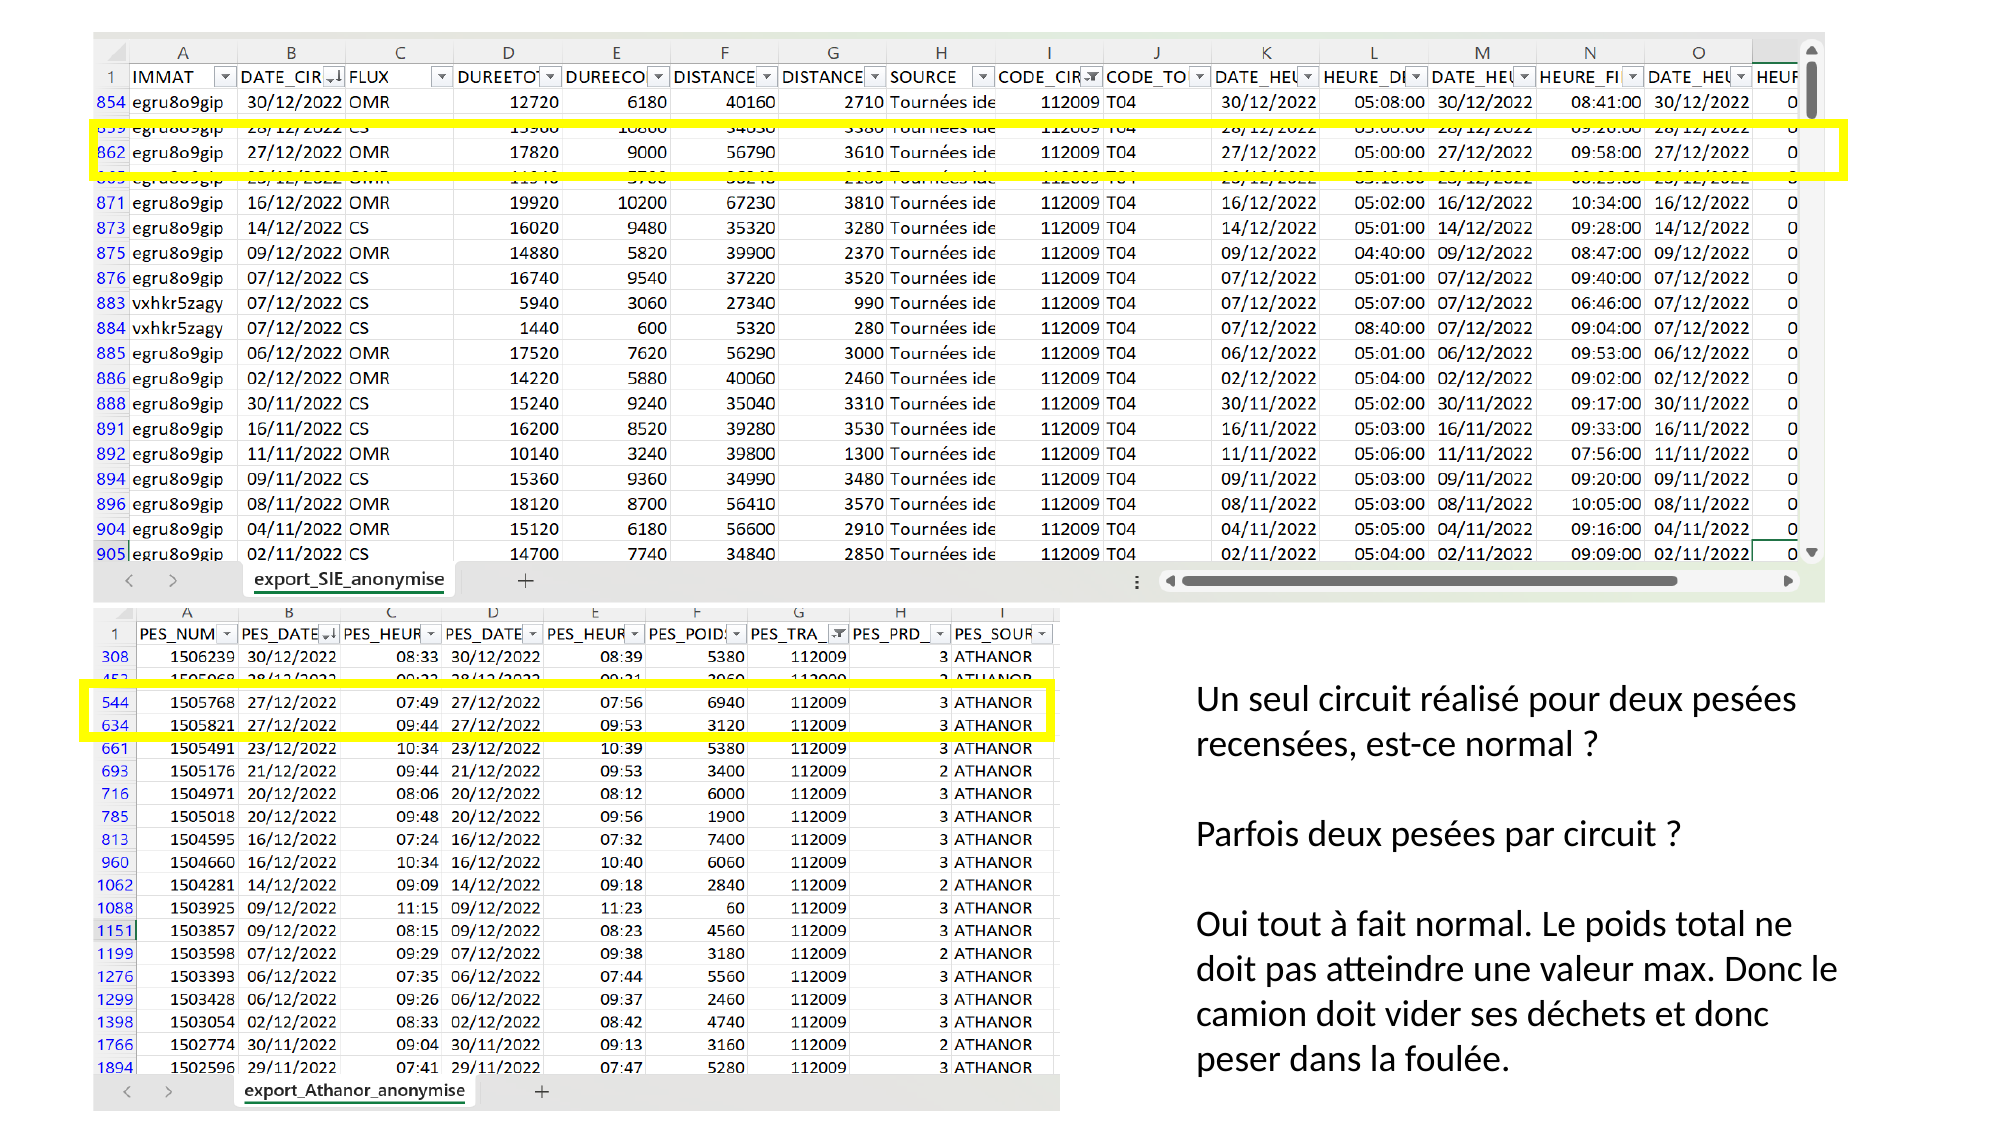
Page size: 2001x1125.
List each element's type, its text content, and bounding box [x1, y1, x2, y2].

picture [93, 608, 1061, 1111]
picture [93, 32, 1826, 603]
text_box Un seul circuit réalisé pour deux pesées recensées, est-ce normal ? Parfois deux pesées par circuit ? Oui tout à fait normal. Le poids total ne doit pas atteindre une valeur max. Donc le camion doit vider ses déchets et donc peser dans la foulée. [1181, 666, 1856, 1087]
text_box [1833, 123, 1844, 177]
